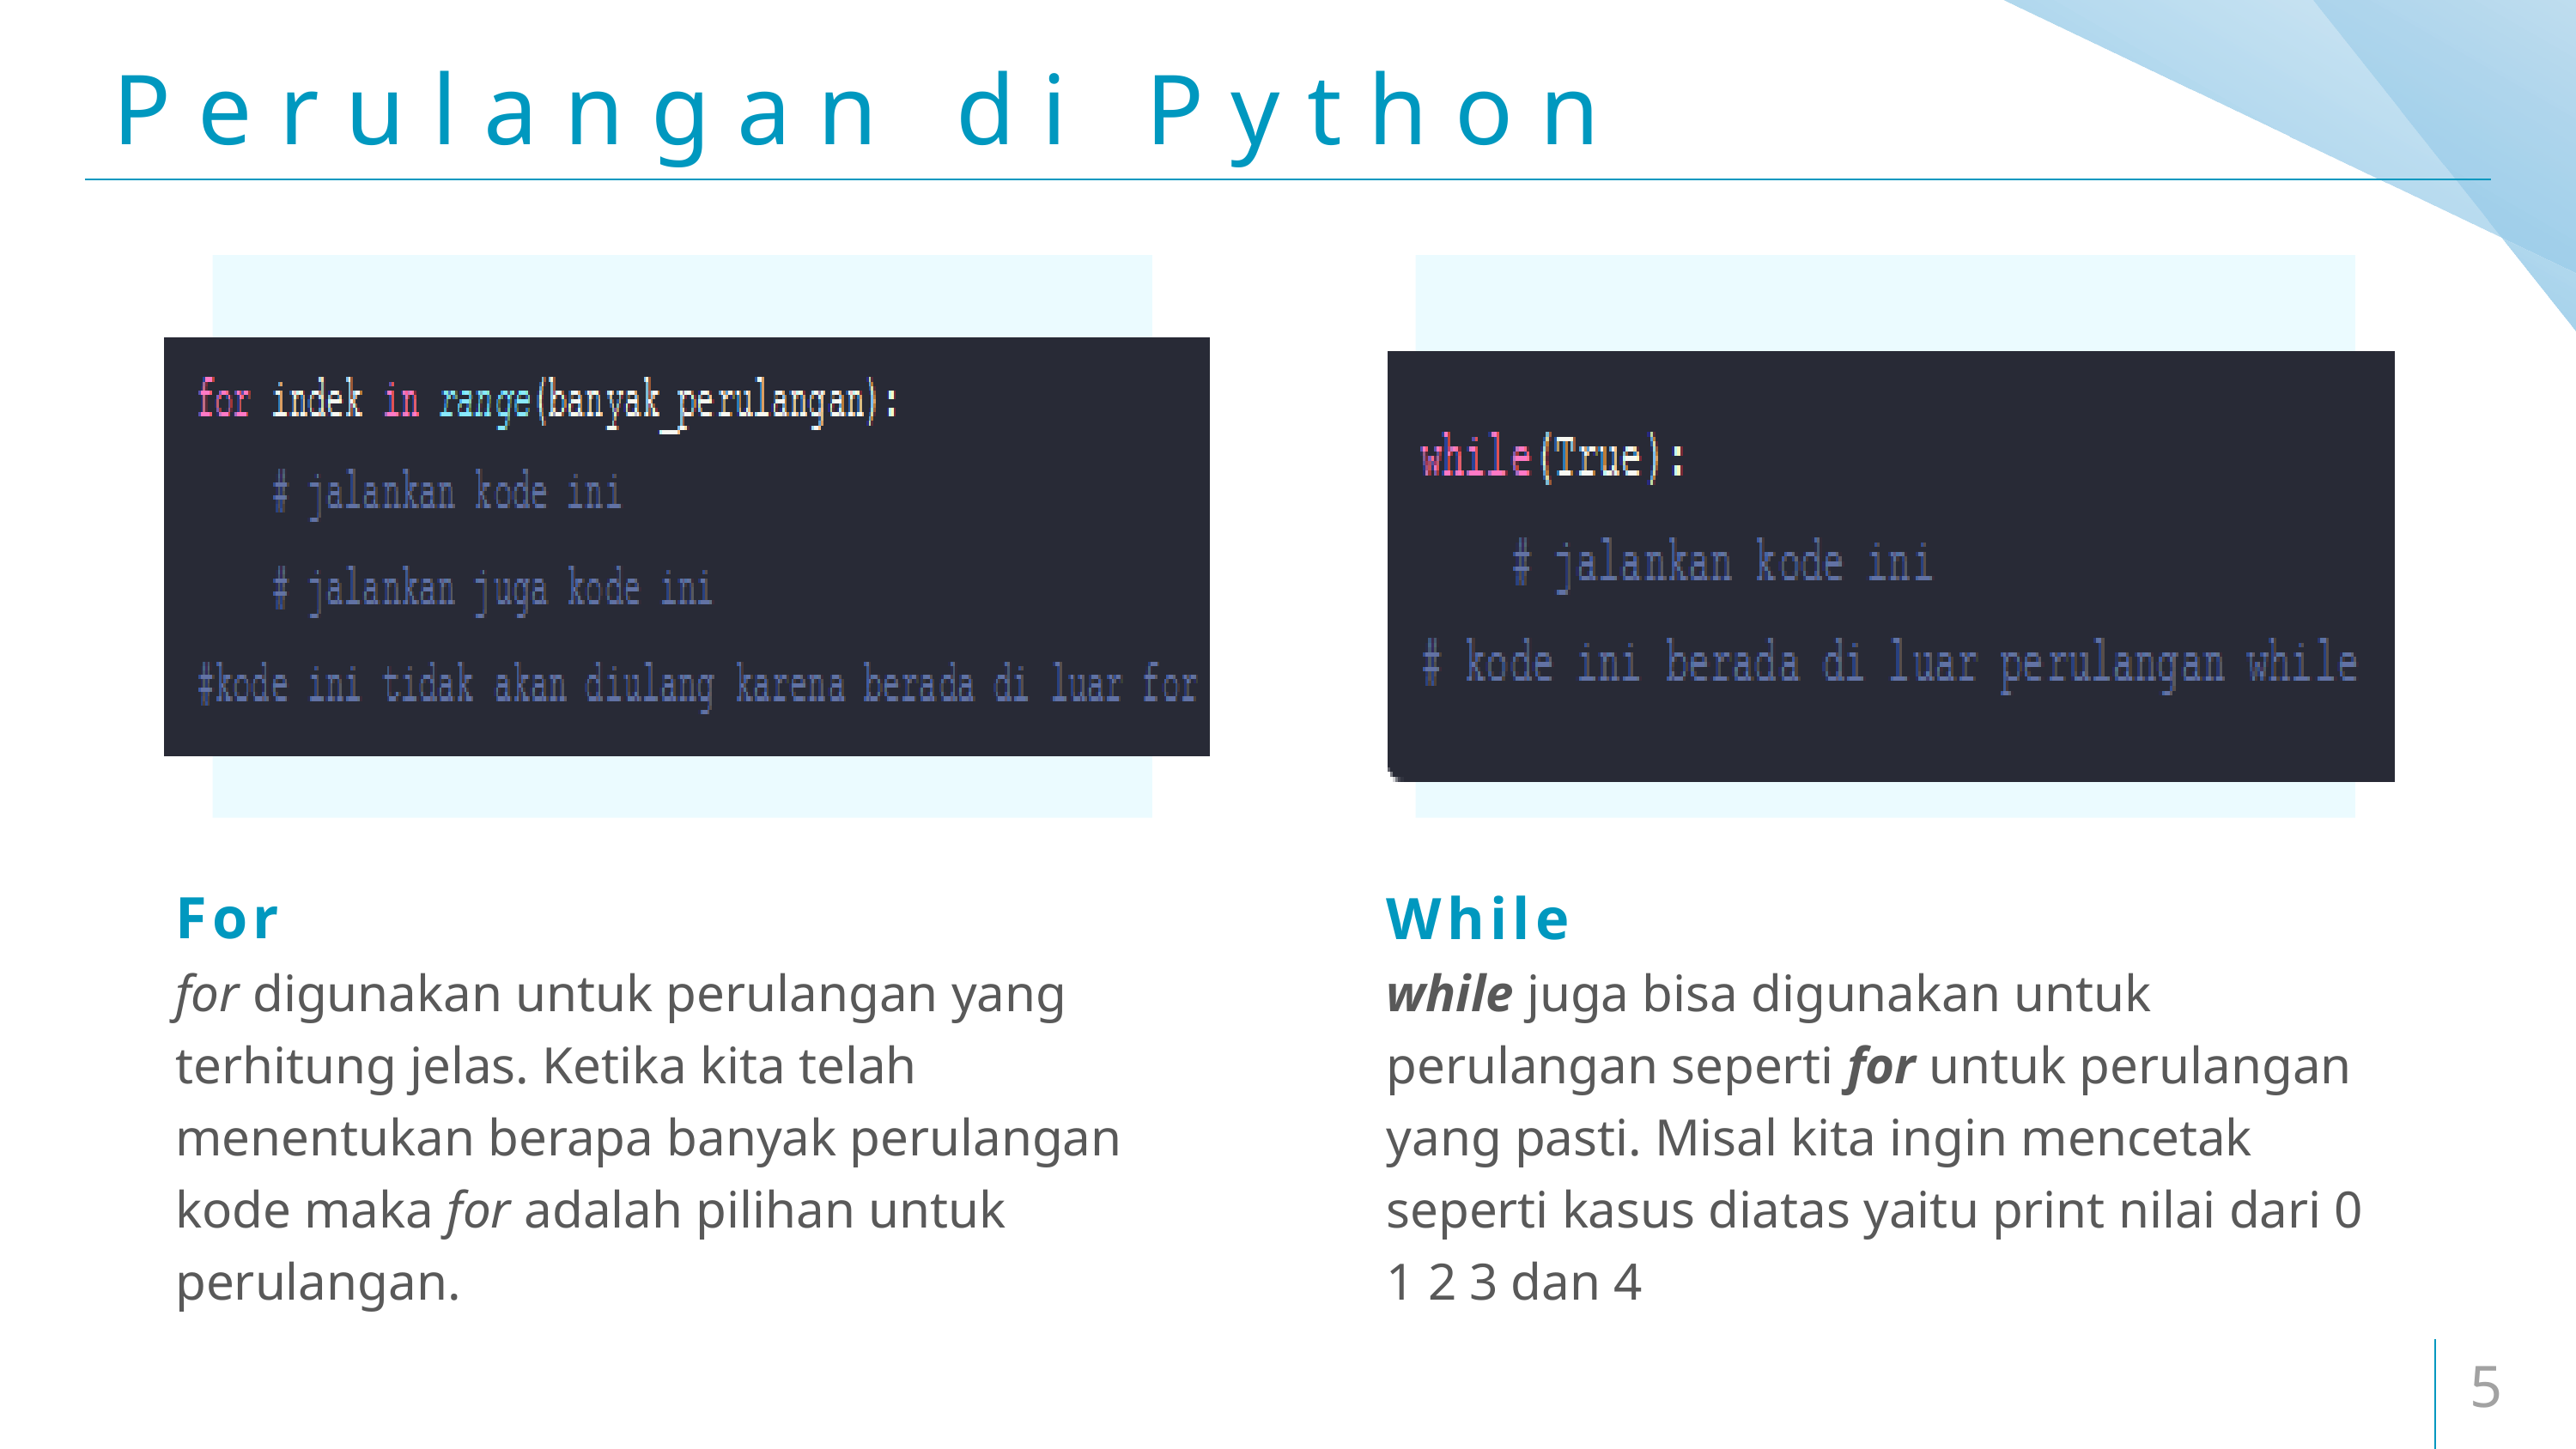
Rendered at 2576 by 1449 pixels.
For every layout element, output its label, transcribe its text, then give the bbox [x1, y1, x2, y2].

picture [1381, 279, 2405, 857]
title Perulangan di Python [89, 27, 2448, 186]
list While [1363, 857, 2405, 966]
list For [152, 856, 1194, 966]
list for digunakan untuk perulangan yang terhitung jelas. Ketika kita telah menentukan berapa banyak perulangan kode maka for adalah pilihan untuk perulangan. [152, 966, 1194, 1282]
list while juga bisa digunakan untuk perulangan seperti for untuk perulangan yang pasti. Misal kita ingin mencetak seperti kasus diatas yaitu print nilai dari 0 1 2 3 dan 4 [1363, 966, 2405, 1283]
picture [152, 337, 1238, 756]
slide_number 5 [2446, 1350, 2575, 1428]
